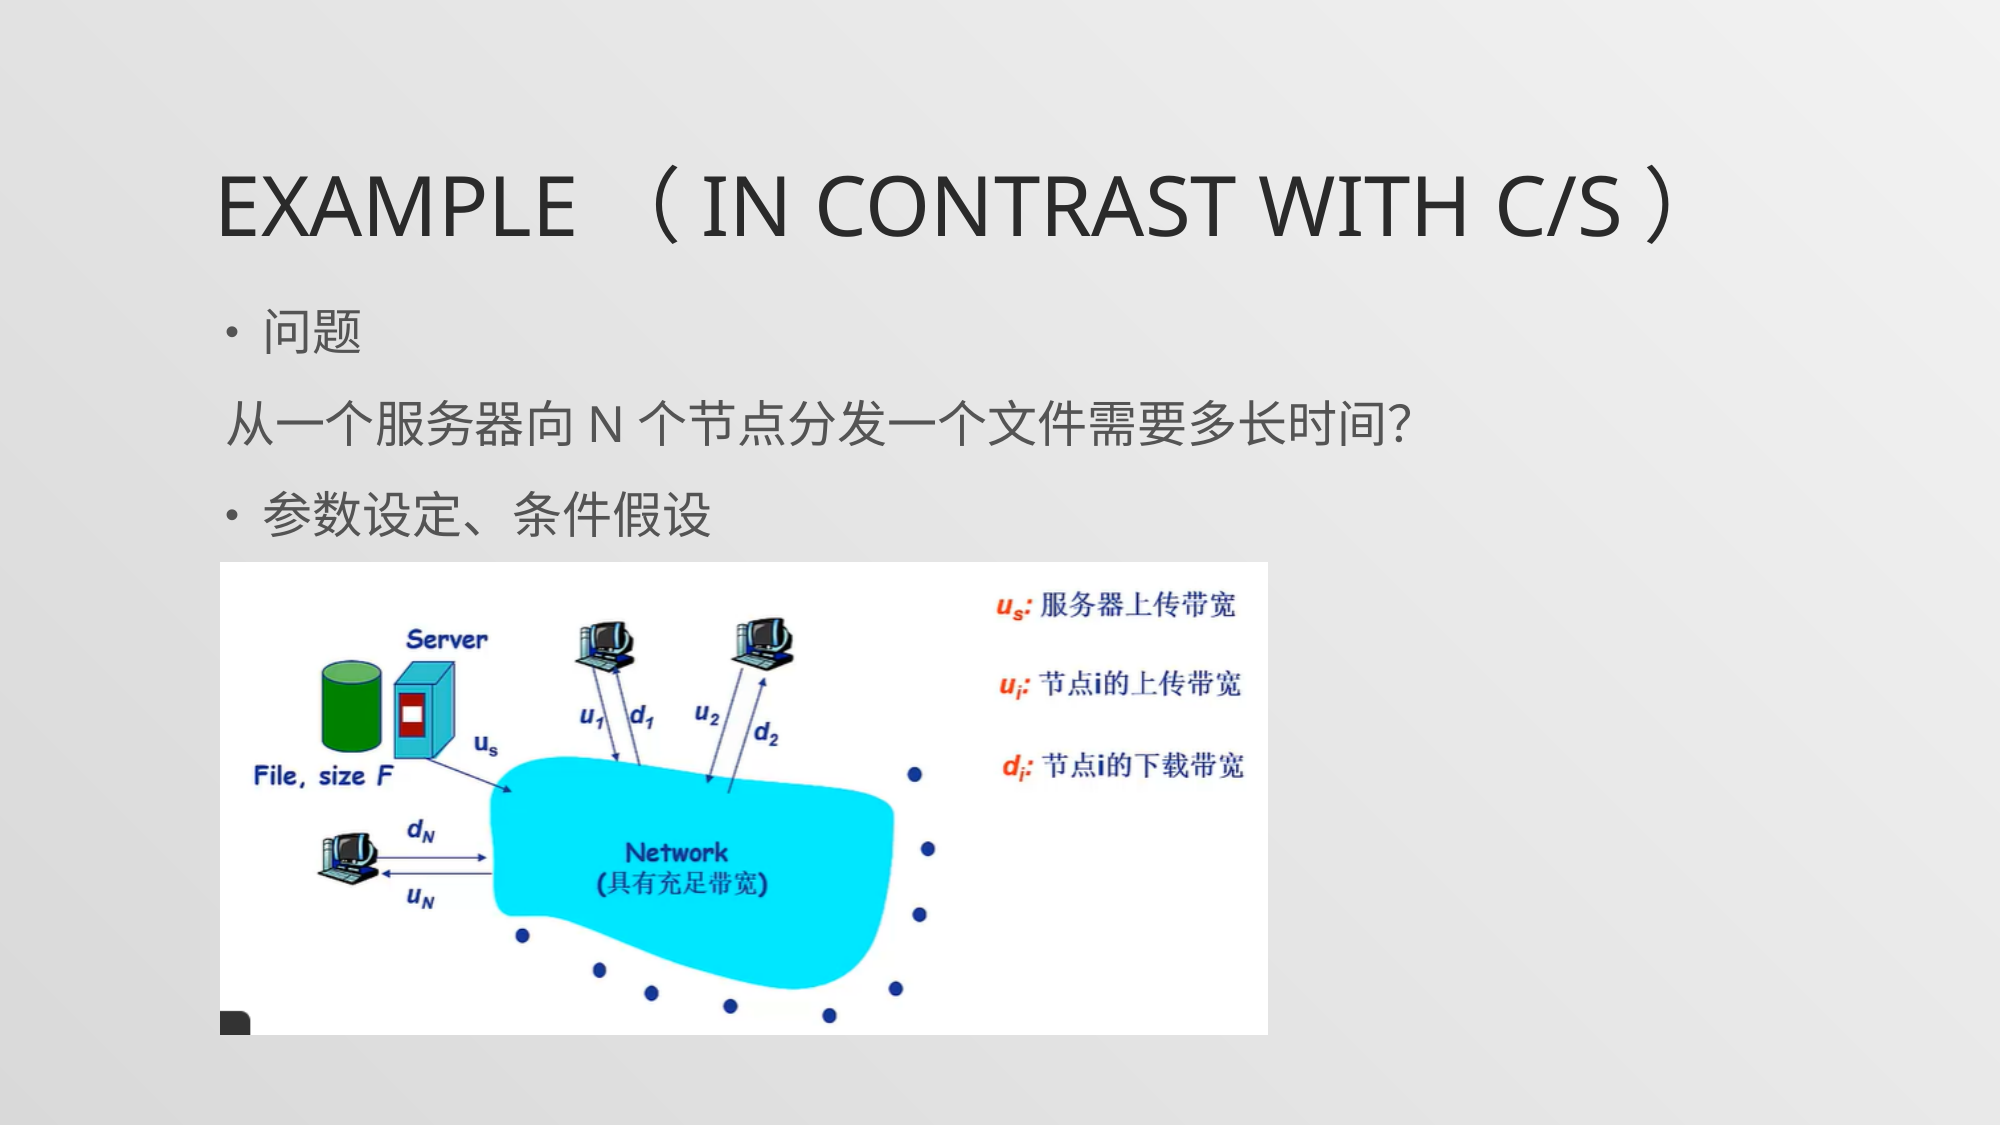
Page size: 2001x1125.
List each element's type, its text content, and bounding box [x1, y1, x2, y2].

title Example（in contrast with c/s） [199, 45, 1801, 263]
list 问题 从一个服务器向N个节点分发一个文件需要多长时间？ 参数设定、条件假设 [202, 299, 1697, 1013]
picture [220, 562, 1268, 1035]
